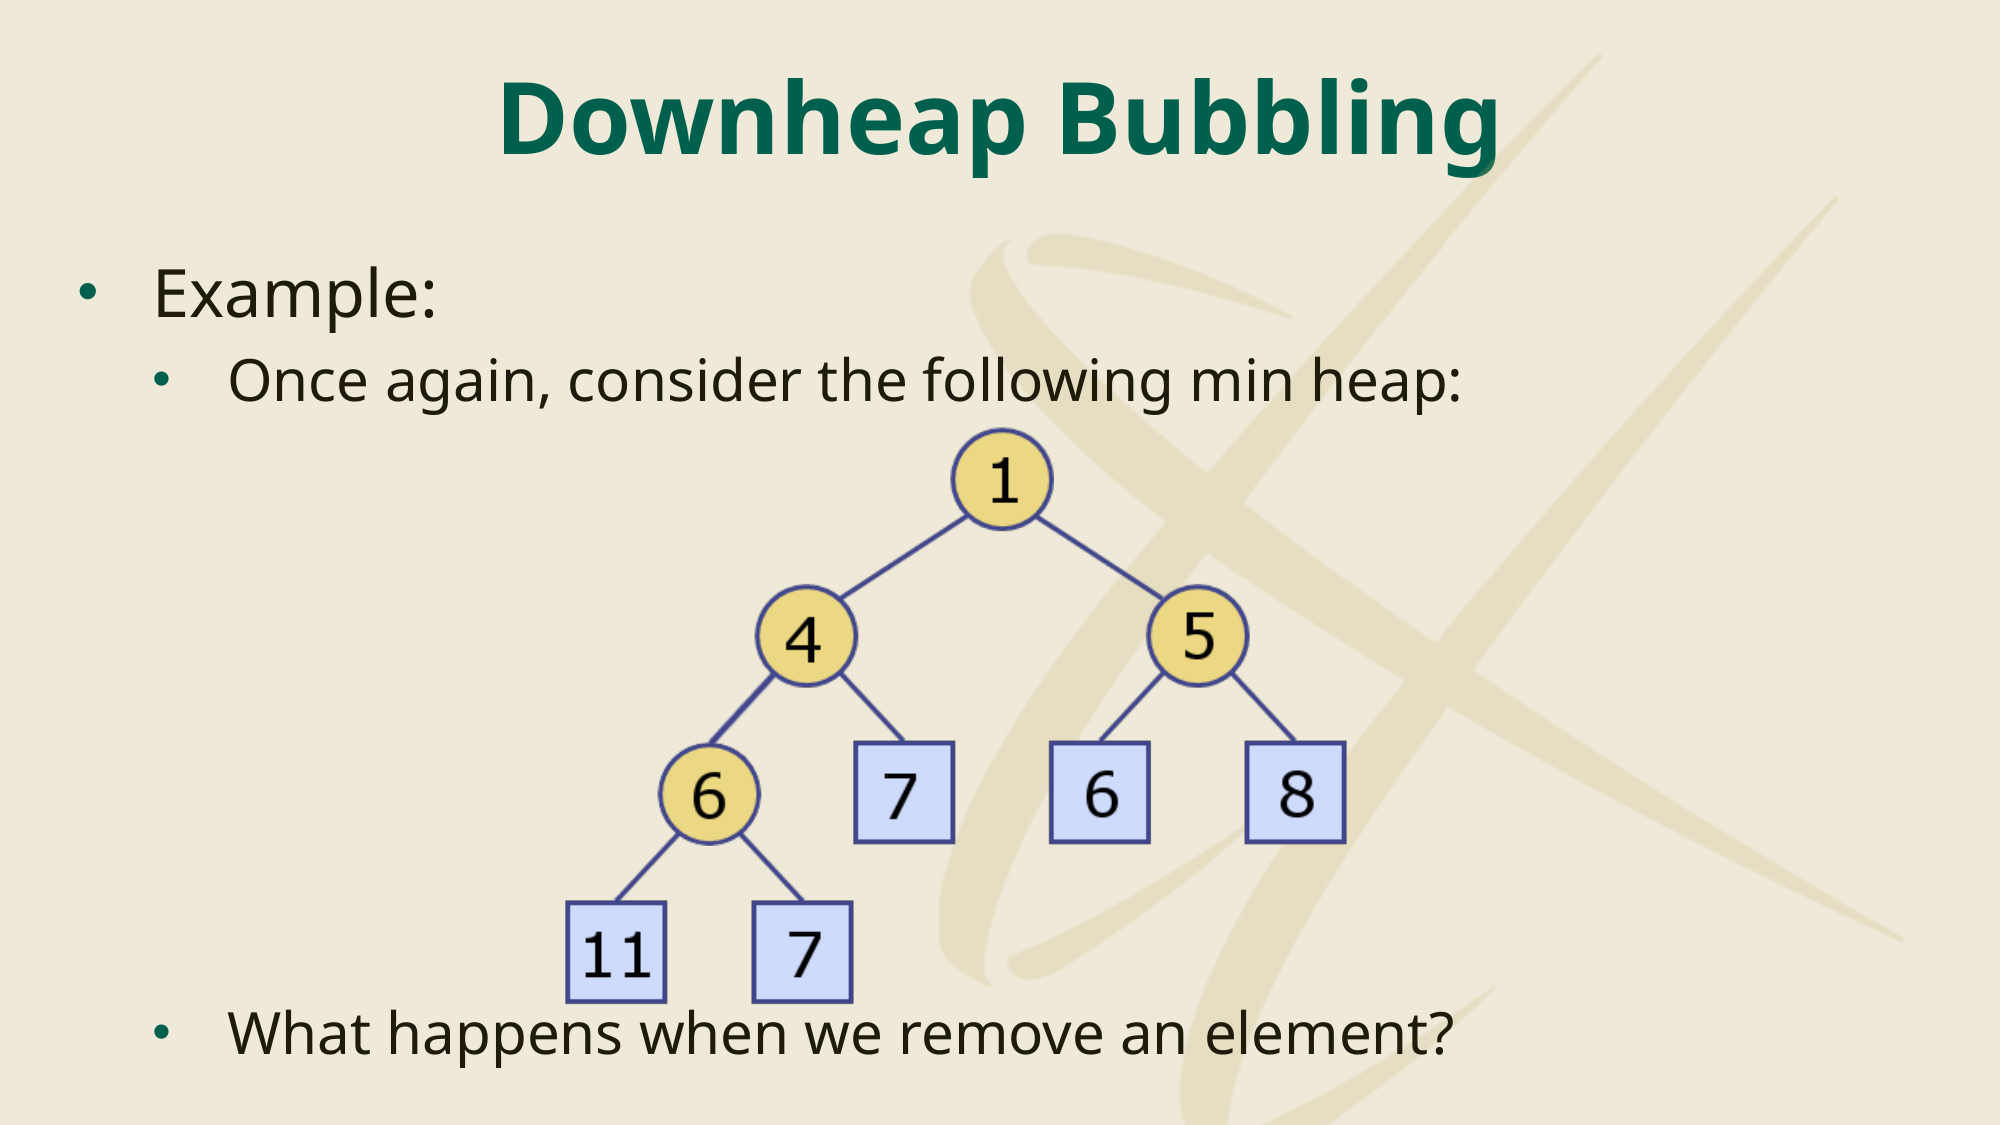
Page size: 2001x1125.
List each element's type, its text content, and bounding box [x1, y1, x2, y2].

picture [525, 0, 1949, 1125]
title Downheap Bubbling [51, 0, 938, 244]
text_box Example: Once again, consider the following min heap: What happens when we remove an element? [62, 243, 938, 1125]
